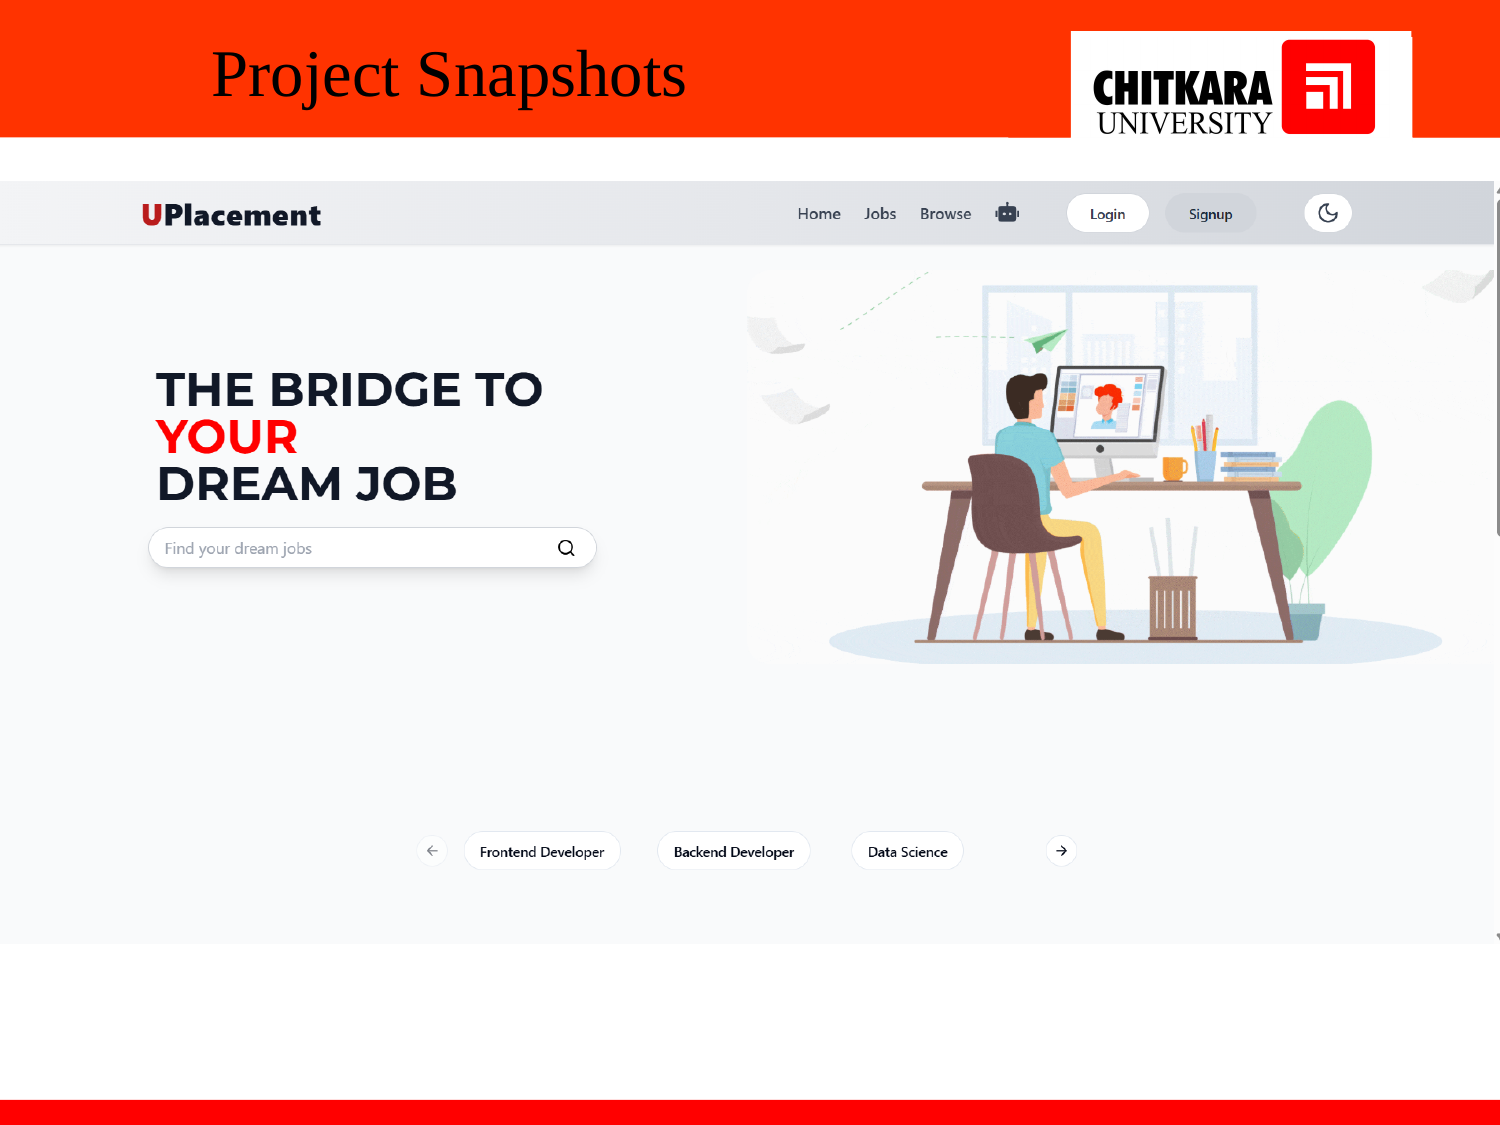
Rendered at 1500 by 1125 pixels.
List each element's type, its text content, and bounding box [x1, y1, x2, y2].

title Project Snapshots [0, 0, 900, 150]
picture [1074, 37, 1390, 138]
picture [0, 181, 1500, 944]
